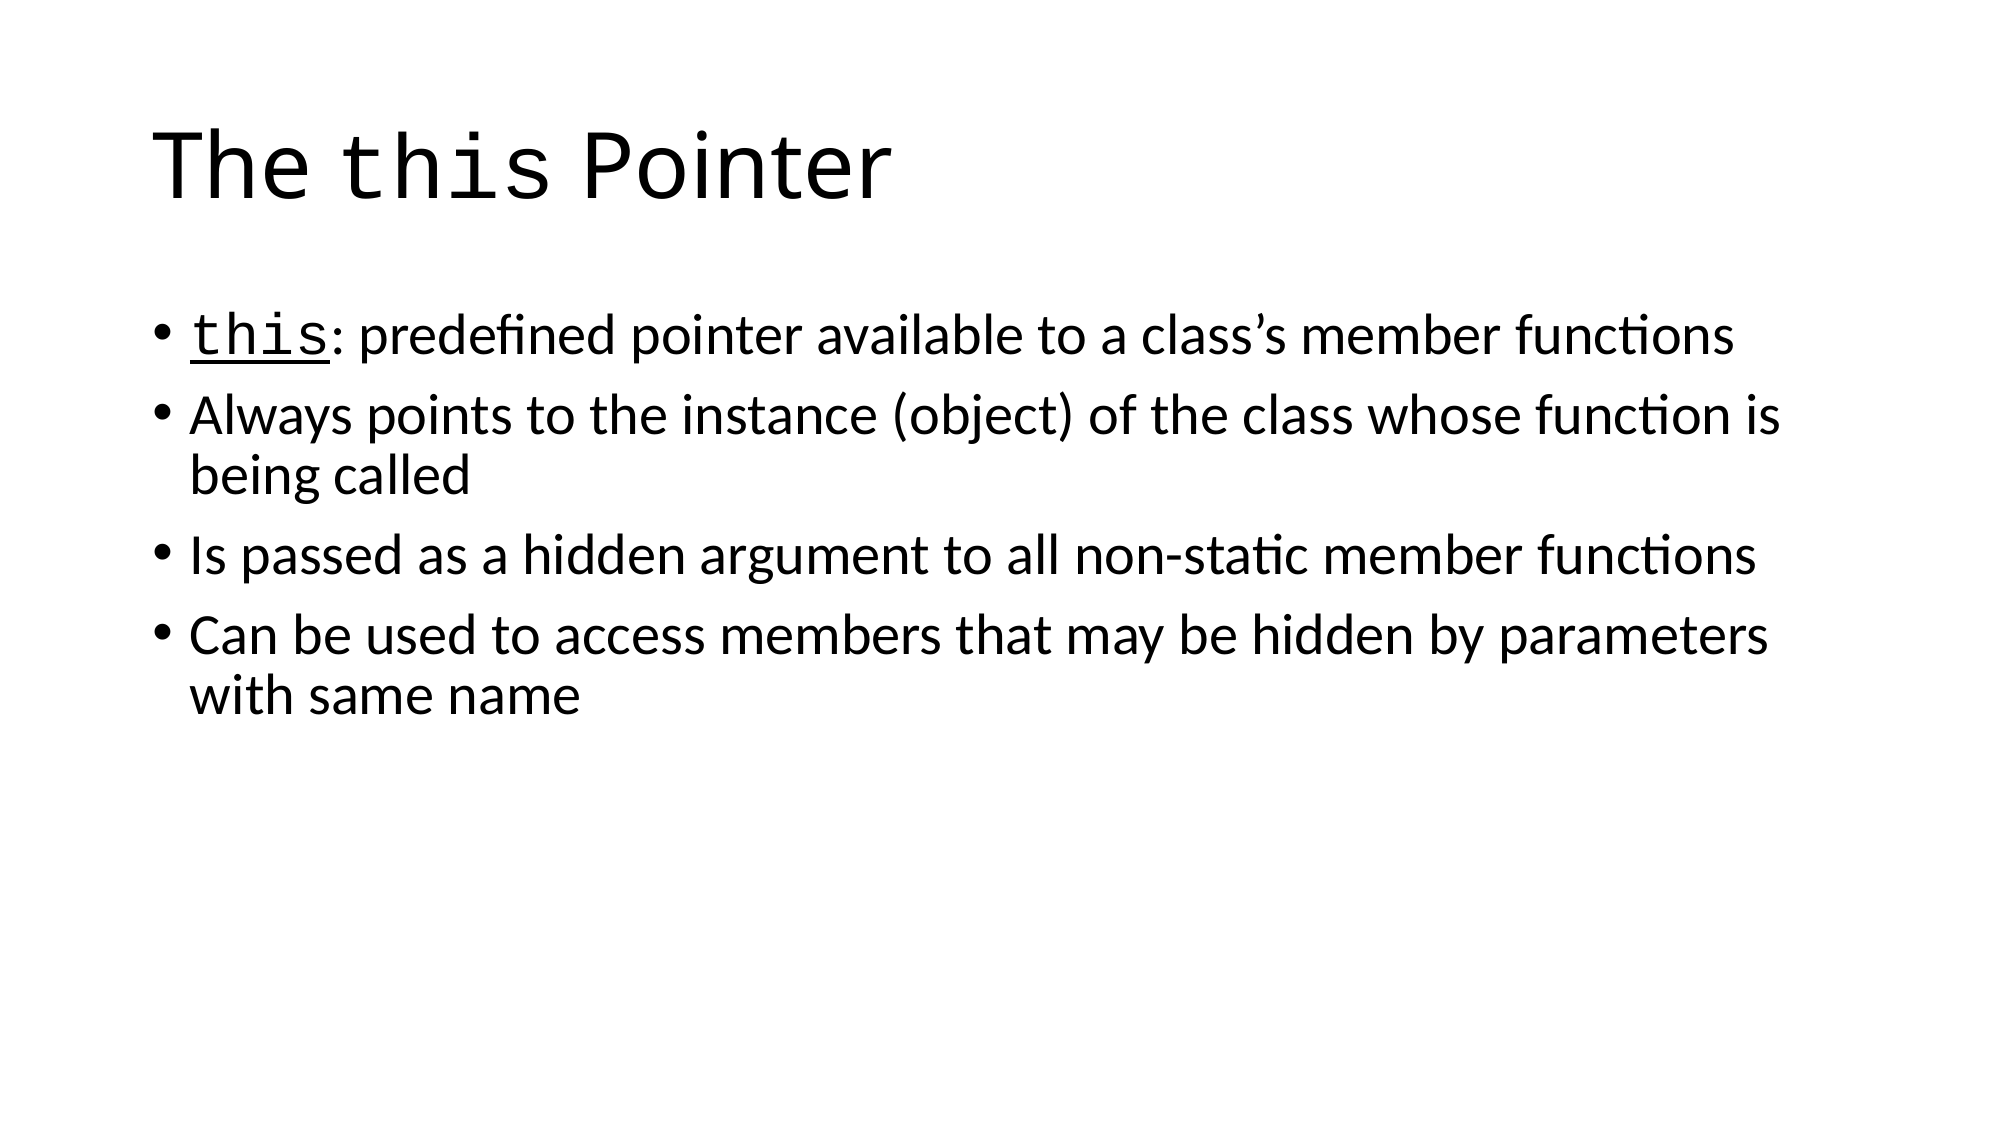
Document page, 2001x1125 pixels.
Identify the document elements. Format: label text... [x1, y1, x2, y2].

title The this Pointer [137, 59, 1863, 278]
list this: predefined pointer available to a class’s member functions Always points to the instance (object) of the class whose function is being called Is passed as a hidden argument to all non-static member functions Can be used to access members that may be hidden by parameters with same name [137, 299, 1863, 1014]
